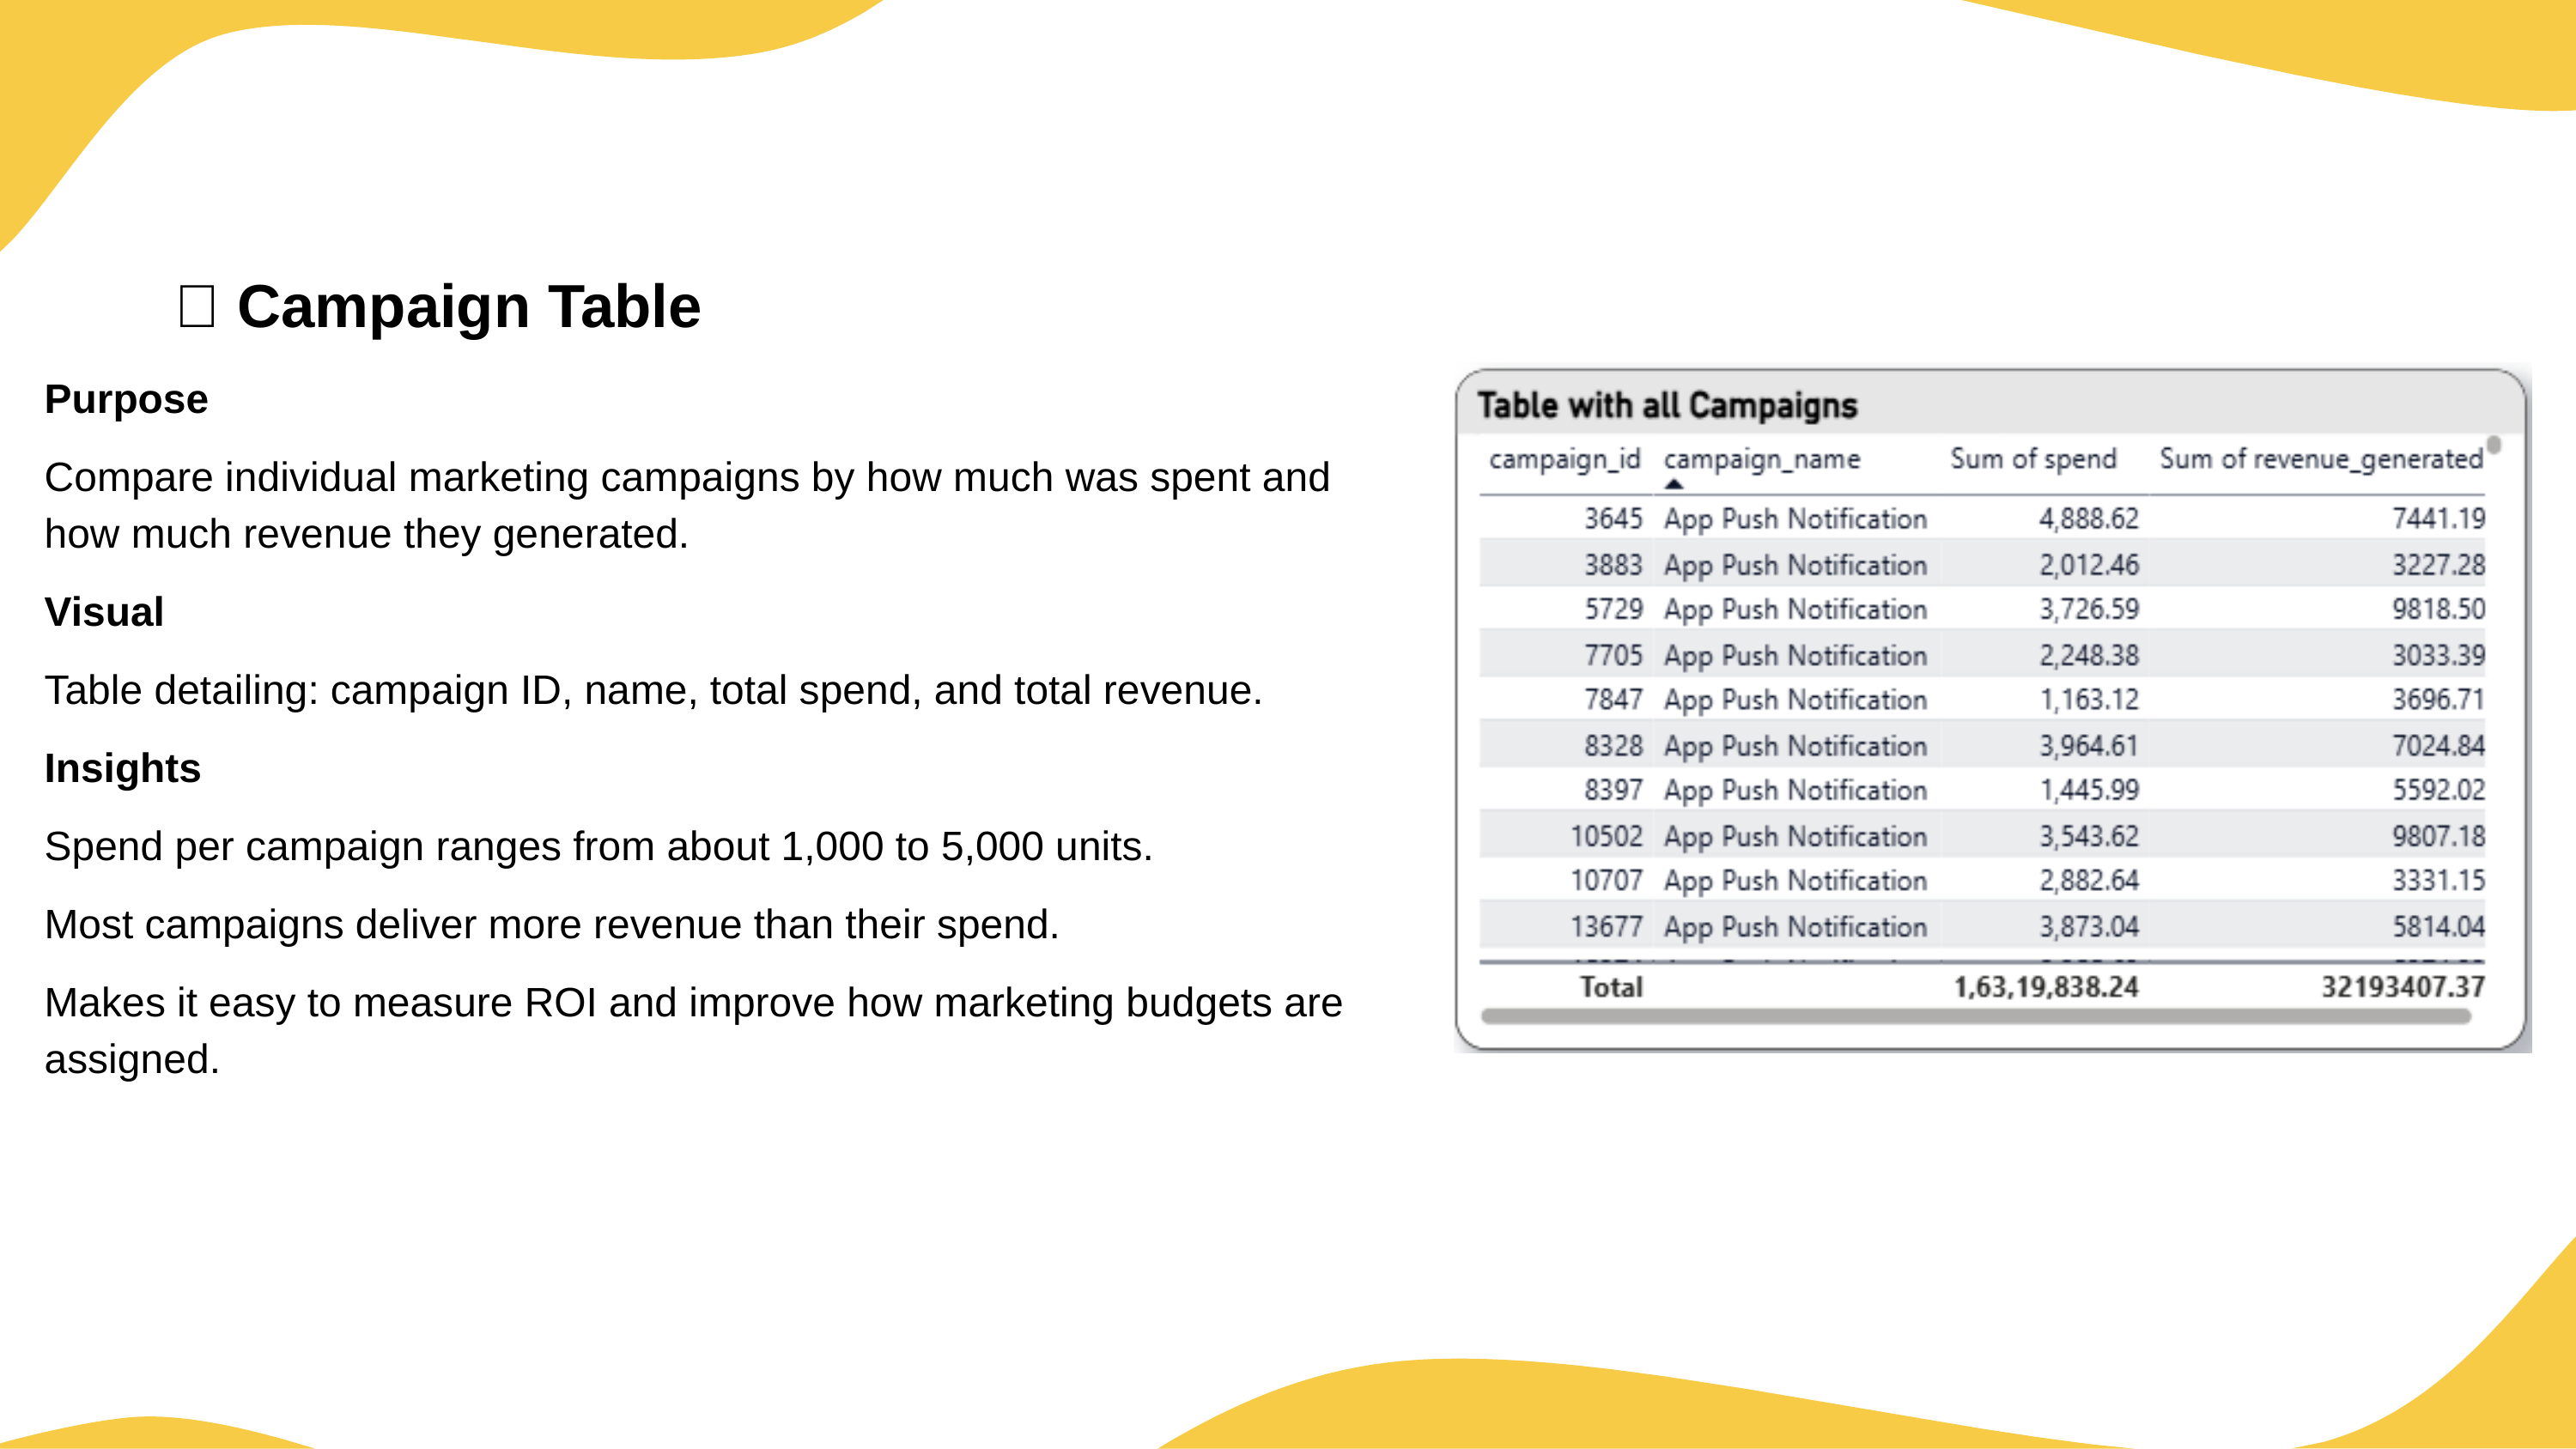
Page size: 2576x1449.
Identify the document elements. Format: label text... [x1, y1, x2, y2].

text_box [1961, 0, 2576, 112]
text_box [1157, 1358, 2134, 1449]
picture [1454, 362, 2532, 1053]
text_box [0, 1416, 315, 1449]
text_box [0, 0, 884, 252]
text_box 🔟 Campaign Table [161, 243, 1437, 353]
text_box Purpose Compare individual marketing campaigns by how much was spent and how much revenue they generated. Visual Table detailing: campaign ID, name, total spend, and total revenue. Insights Spend per campaign ranges from about 1,000 to 5,000 units. Most campaigns deliver more revenue than their spend. Makes it easy to measure ROI and improve how marketing budgets are assigned. [44, 362, 1411, 1082]
text_box [2291, 1236, 2576, 1449]
